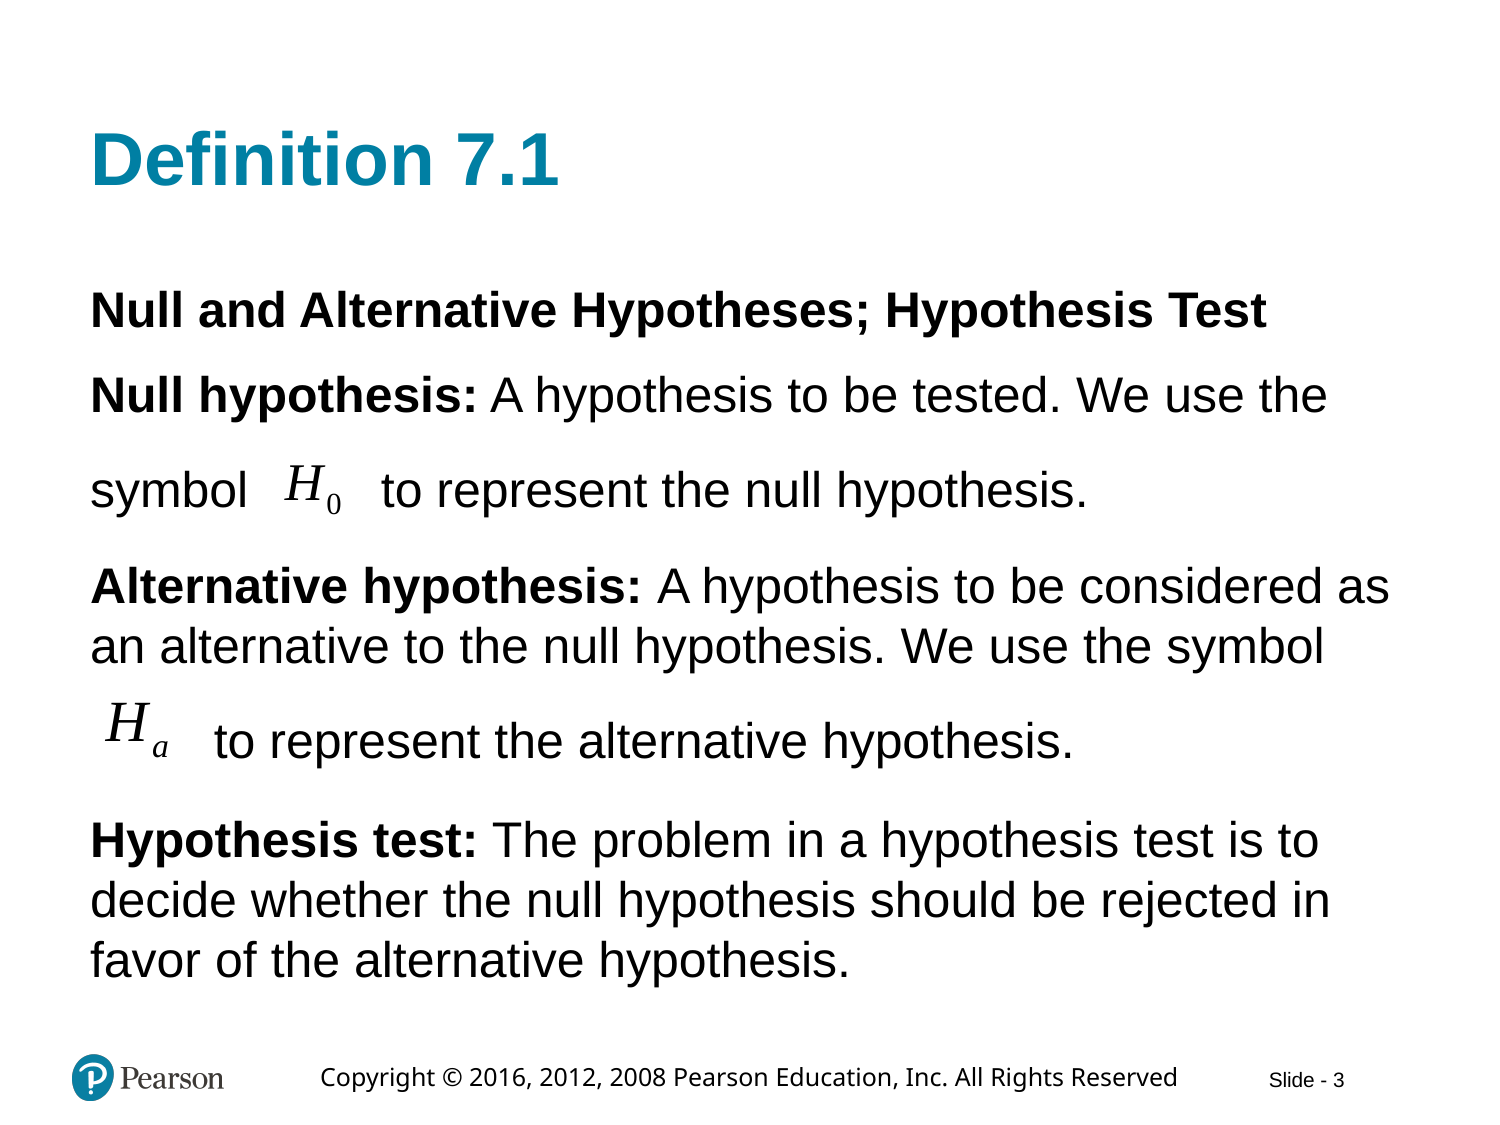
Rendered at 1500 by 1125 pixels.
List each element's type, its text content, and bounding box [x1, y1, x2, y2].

picture [80, 1063, 106, 1088]
list Null and Alternative Hypotheses; Hypothesis Test Null hypothesis: A hypothesis to be tested. We use the [75, 262, 1425, 436]
list symbol [75, 441, 272, 528]
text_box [100, 691, 174, 764]
list to represent the null hypothesis. [365, 441, 1110, 518]
picture [72, 1054, 88, 1070]
picture [72, 1087, 83, 1101]
list Hypothesis test: The problem in a hypothesis test is to decide whether the null hypothesis should be rejected in favor of the alternative hypothesis. [75, 792, 1425, 997]
picture [98, 1054, 224, 1101]
title Definition 7.1 [75, 35, 1425, 216]
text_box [279, 455, 345, 520]
list Alternative hypothesis: A hypothesis to be considered as an alternative to the null hypothesis. We use the symbol [75, 538, 1425, 683]
list to represent the alternative hypothesis. [198, 693, 1117, 770]
